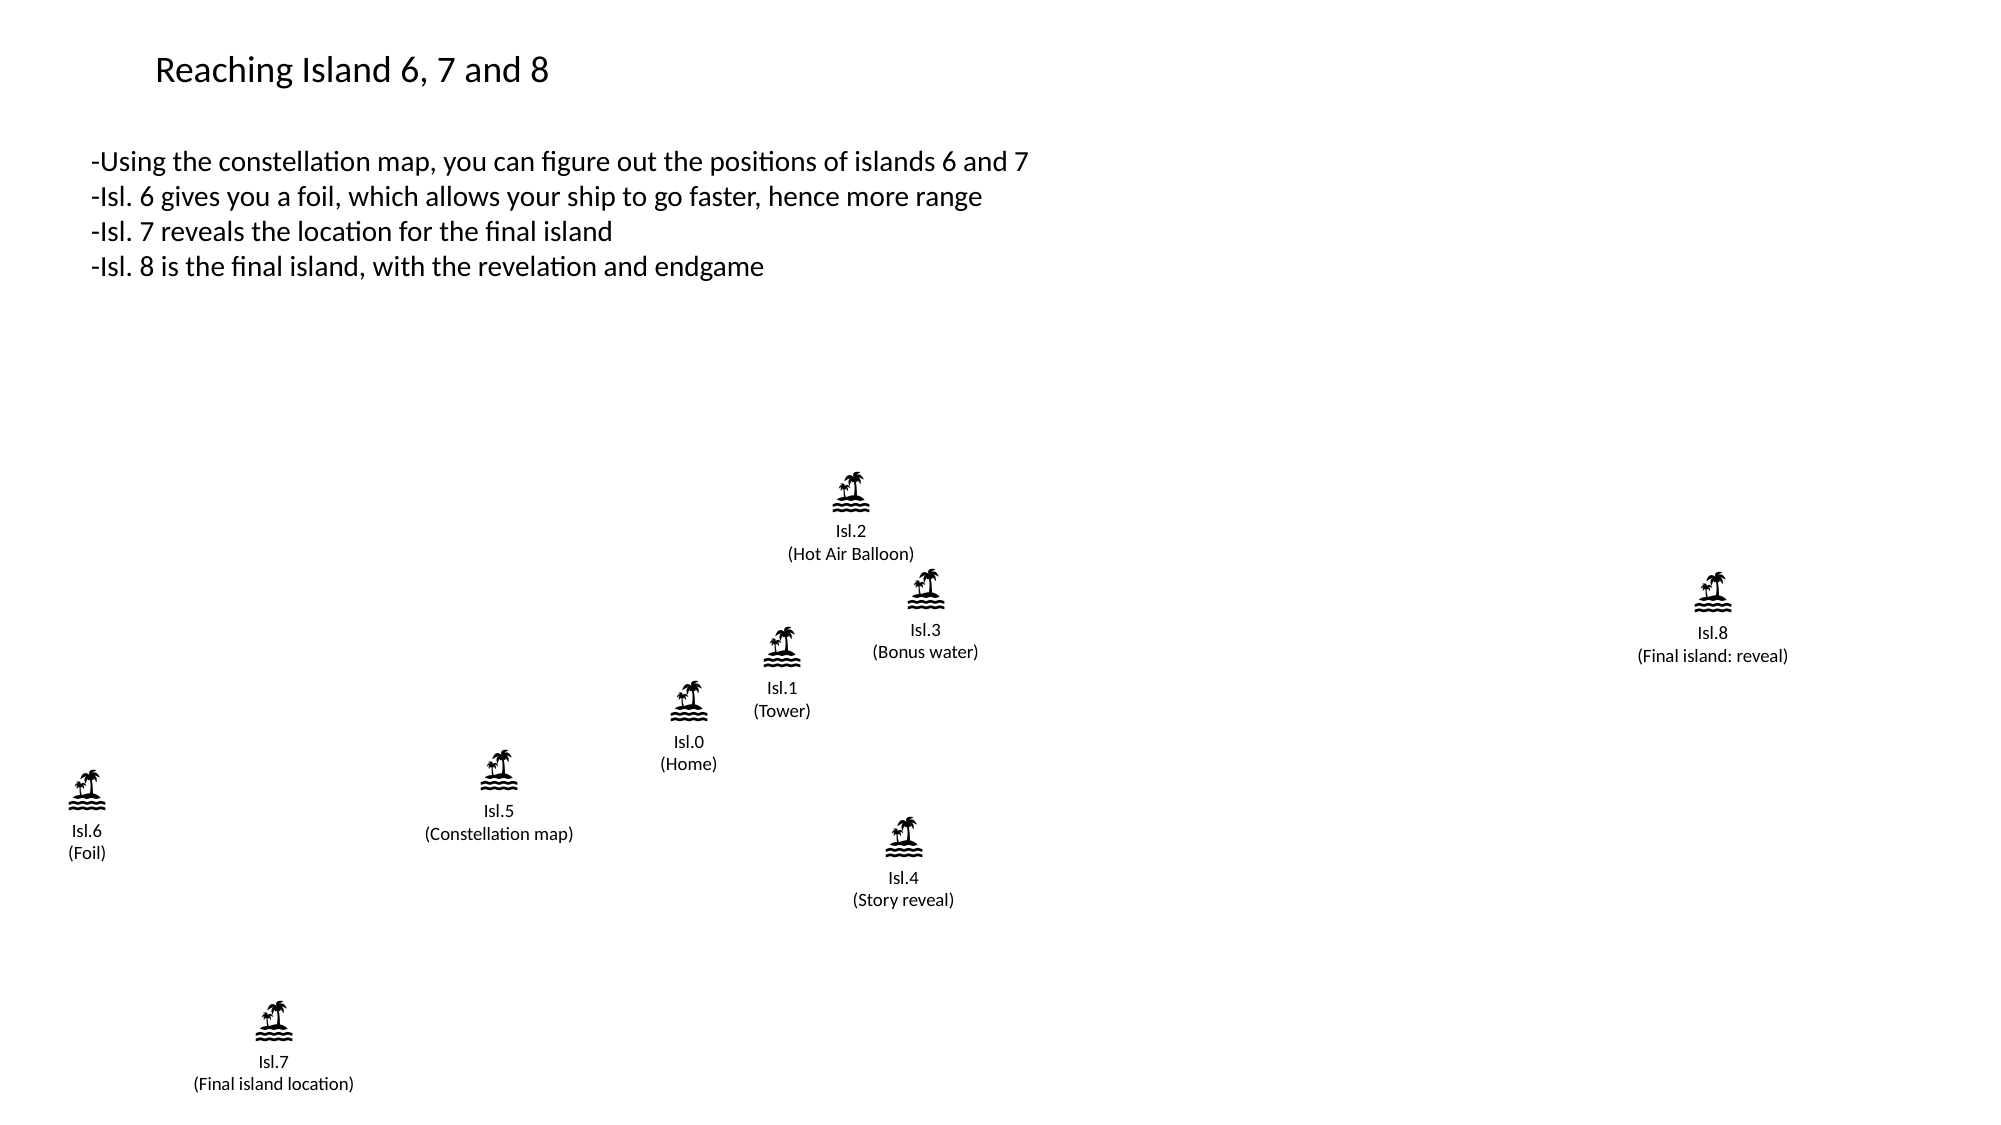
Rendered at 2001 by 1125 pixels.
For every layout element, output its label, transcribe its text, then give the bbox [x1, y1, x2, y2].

text_box Isl.6 (Foil) [0, 811, 191, 871]
text_box Isl.2 (Hot Air Balloon) [727, 511, 976, 572]
text_box Isl.5 (Constellation map) [395, 791, 603, 852]
picture [882, 815, 926, 859]
picture [829, 470, 873, 514]
picture [904, 567, 948, 611]
picture [760, 625, 804, 669]
text_box Isl.1 (Tower) [710, 668, 854, 729]
picture [252, 999, 296, 1043]
text_box Isl.8 (Final island: reveal) [1609, 613, 1817, 674]
picture [65, 768, 109, 812]
text_box Isl.3 (Bonus water) [853, 610, 998, 670]
text_box Reaching Island 6, 7 and 8 [140, 38, 565, 98]
text_box -Using the constellation map, you can figure out the positions of islands 6 and 7 -Isl. 6 gives you a foil, which allows your ship to go faster, hence more range -Isl. 7 reveals the location for the final island -Isl. 8 is the final island, with the revelation and endgame [76, 135, 1828, 290]
picture [477, 748, 521, 792]
picture [1691, 570, 1735, 614]
picture [667, 679, 711, 723]
text_box Isl.7 (Final island location) [170, 1042, 378, 1102]
text_box Isl.0 (Home) [617, 722, 761, 782]
text_box Isl.4 (Story reveal) [831, 858, 976, 918]
